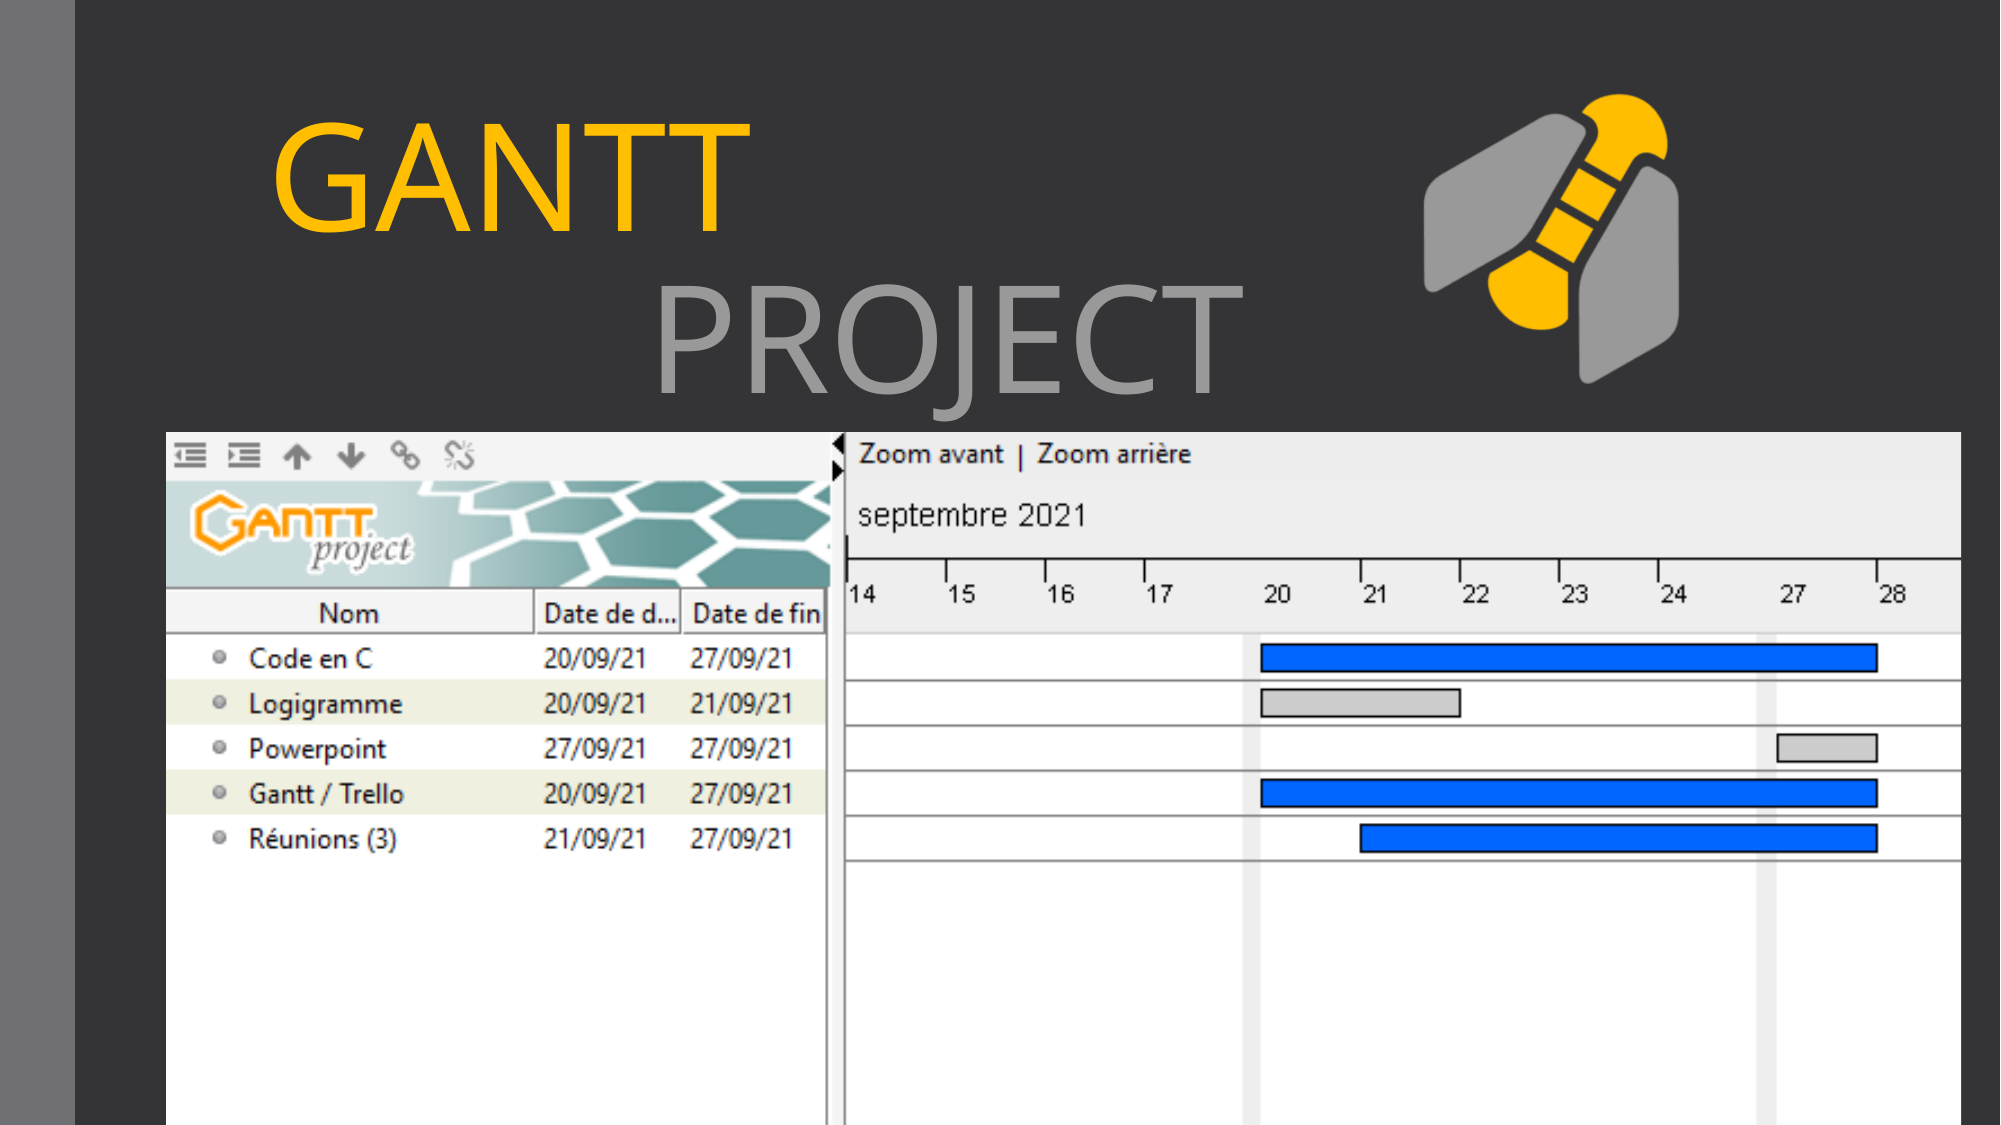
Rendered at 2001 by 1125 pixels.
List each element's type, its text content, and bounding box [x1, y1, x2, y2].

picture [165, 432, 1962, 1125]
picture [1399, 87, 1704, 392]
text_box GANTT PROJECT [252, 0, 1590, 428]
